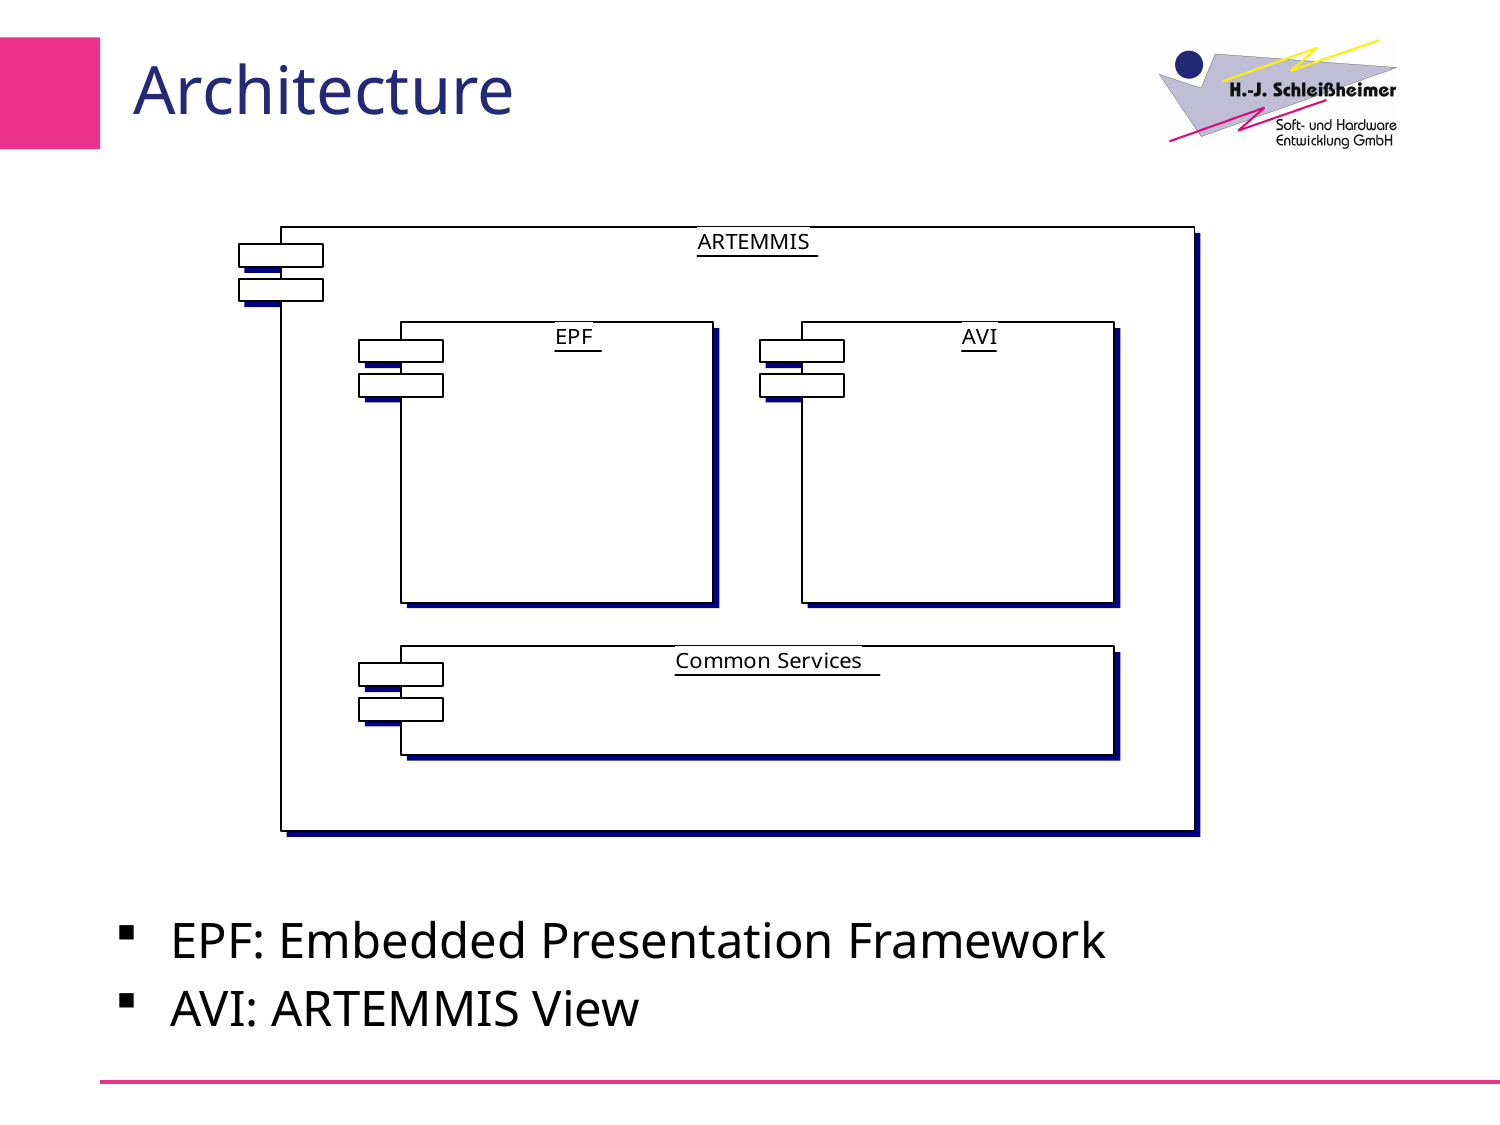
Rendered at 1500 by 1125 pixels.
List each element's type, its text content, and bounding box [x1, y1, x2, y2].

picture [1159, 39, 1397, 149]
picture [218, 207, 1223, 858]
title Architecture [133, 23, 1152, 152]
list EPF: Embedded Presentation Framework AVI: ARTEMMIS View [100, 184, 1400, 1047]
